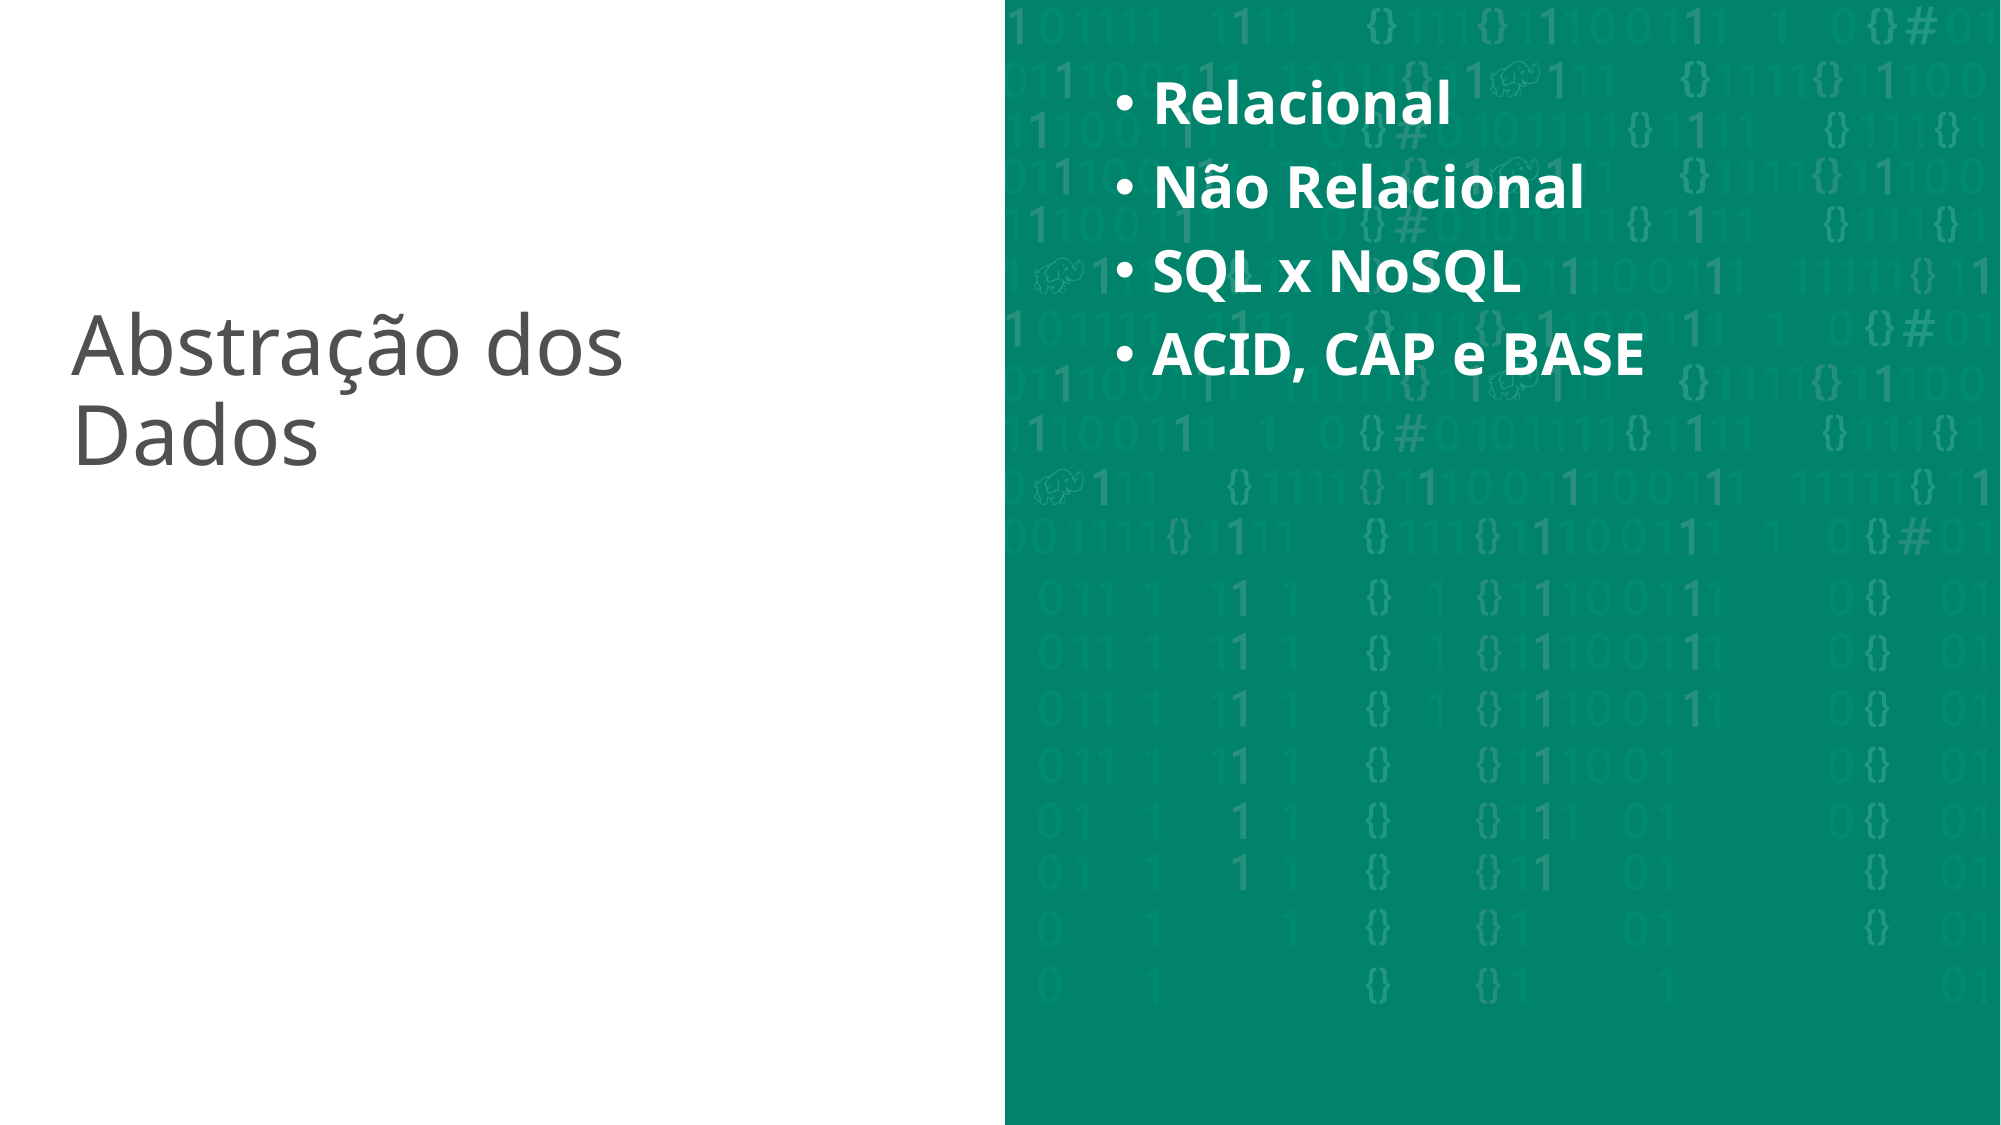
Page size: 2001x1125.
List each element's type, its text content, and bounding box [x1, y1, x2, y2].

title Abstração dos Dados [56, 295, 870, 535]
list Relacional Não Relacional SQL x NoSQL ACID, CAP e BASE [1099, 66, 1913, 482]
